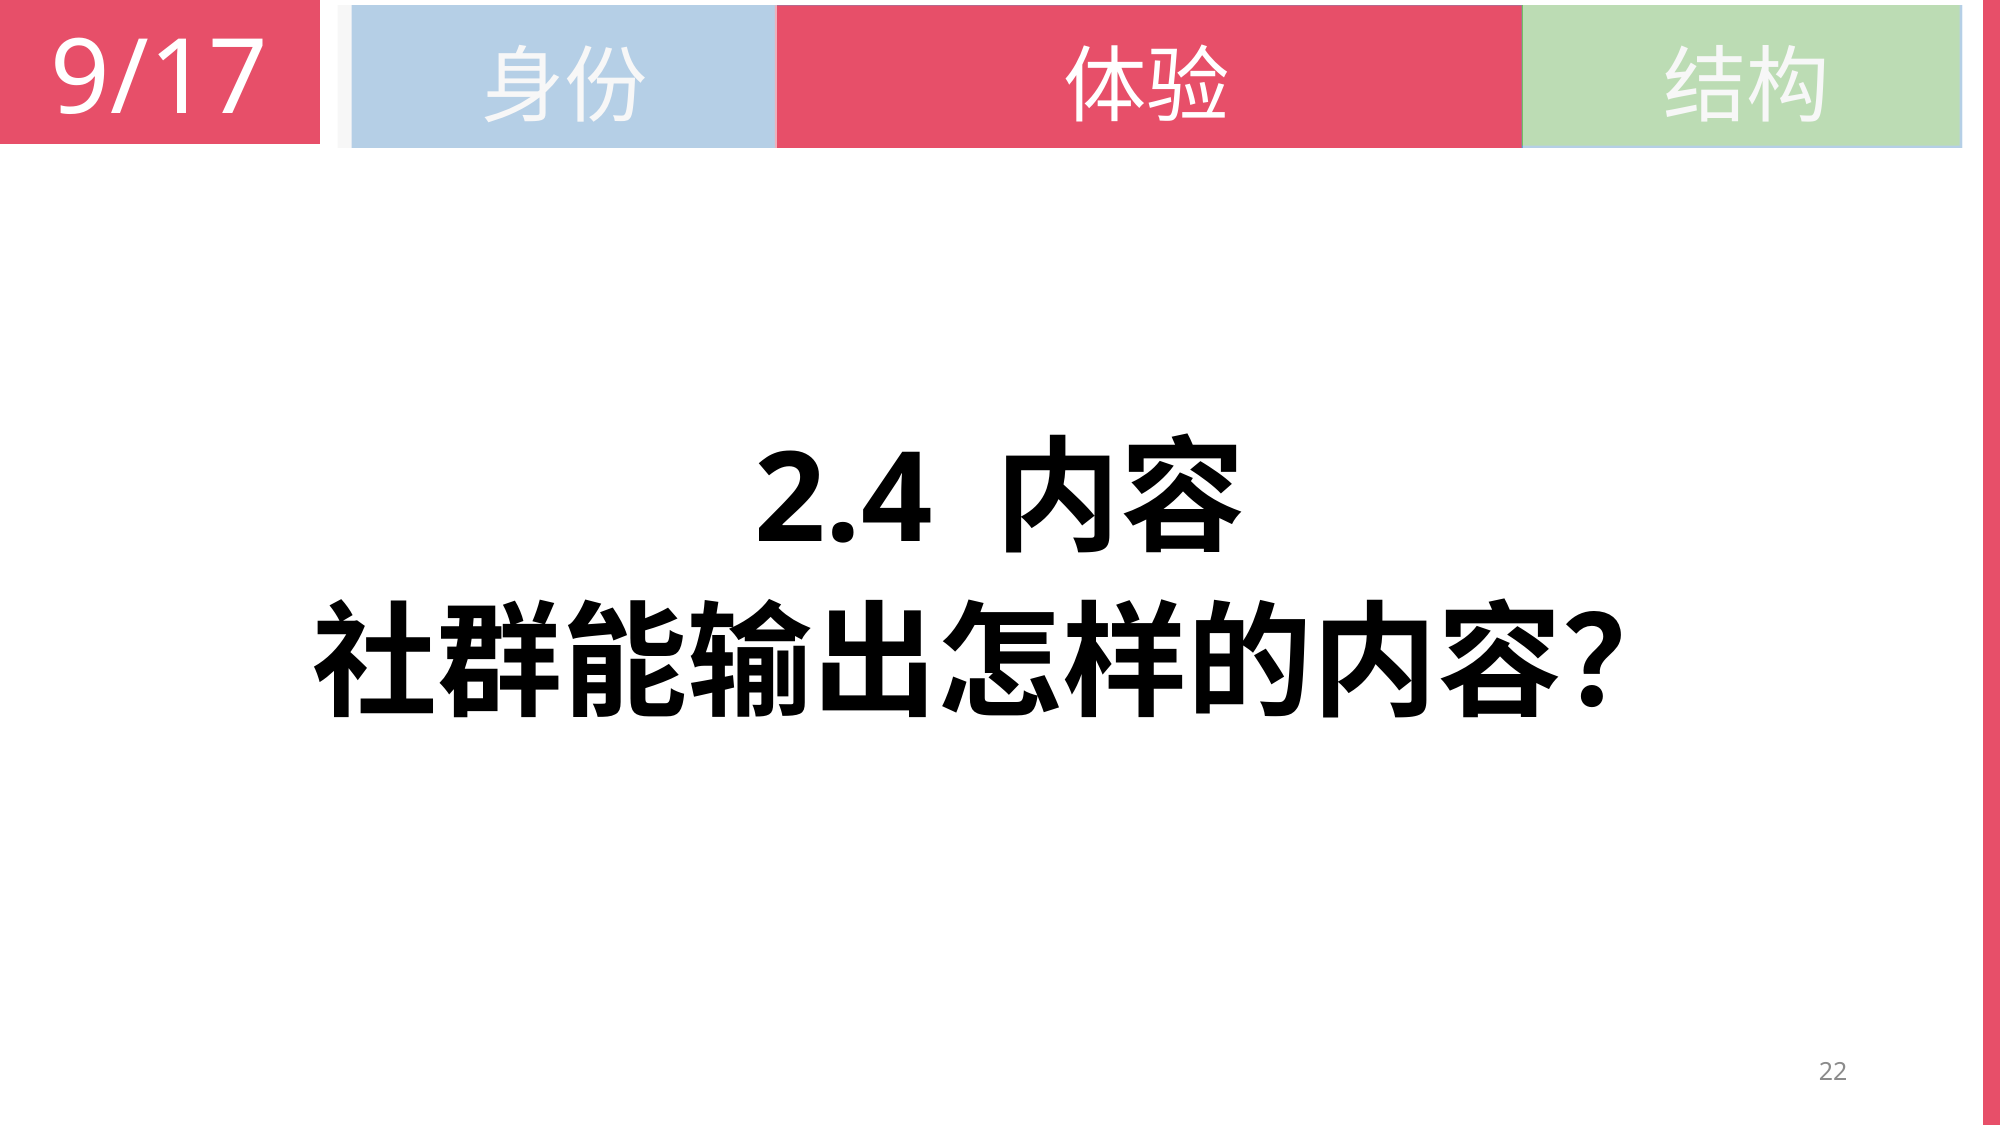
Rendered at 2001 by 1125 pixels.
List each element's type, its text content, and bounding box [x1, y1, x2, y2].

text_box [337, 4, 778, 149]
text_box 9/17 [0, 0, 320, 144]
title 2.4 内容 [249, 184, 1750, 576]
slide_number 22 [1412, 1042, 1863, 1103]
subtitle 社群能输出怎样的内容？ [249, 590, 1750, 863]
text_box [1983, 0, 2000, 1125]
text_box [351, 5, 1963, 148]
